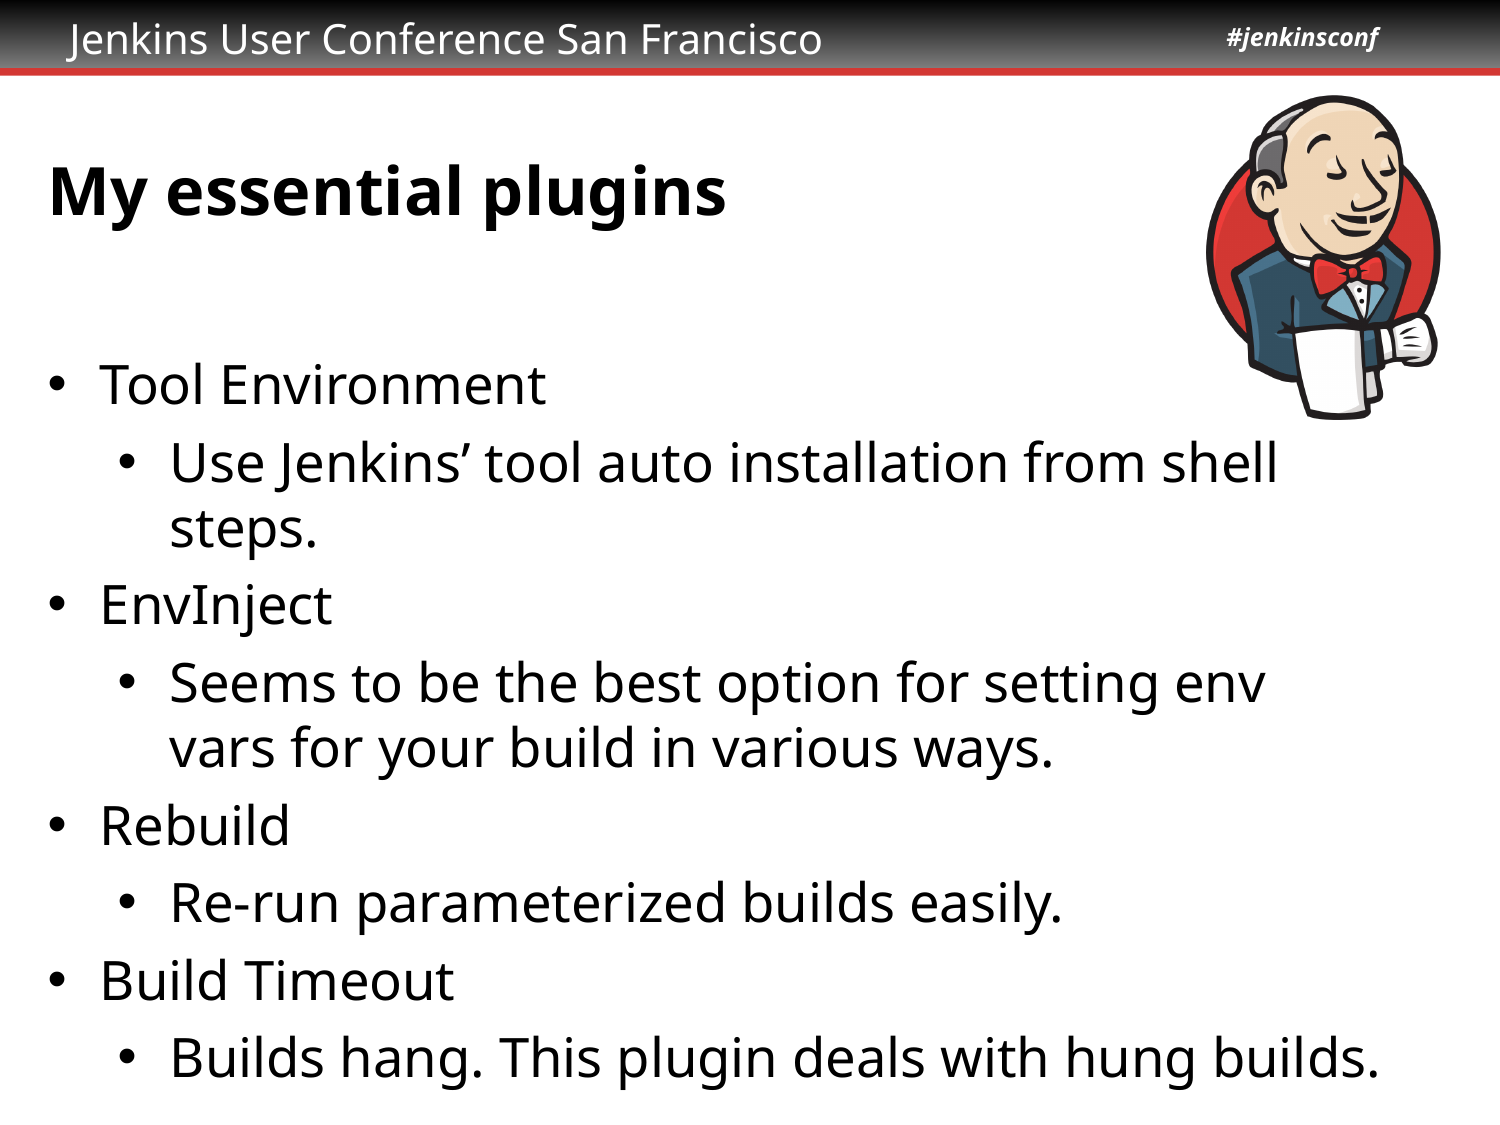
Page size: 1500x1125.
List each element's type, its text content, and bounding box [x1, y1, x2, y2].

slide_number [1074, 1048, 1426, 1097]
picture [1206, 95, 1441, 420]
title My essential plugins [39, 43, 1426, 336]
list Tool Environment Use Jenkins’ tool auto installation from shell steps. EnvInject Seems to be the best option for setting env vars for your build in various ways. Rebuild Re-run parameterized builds easily. Build Timeout Builds hang. This plugin deals with hung builds. [39, 342, 1391, 1125]
